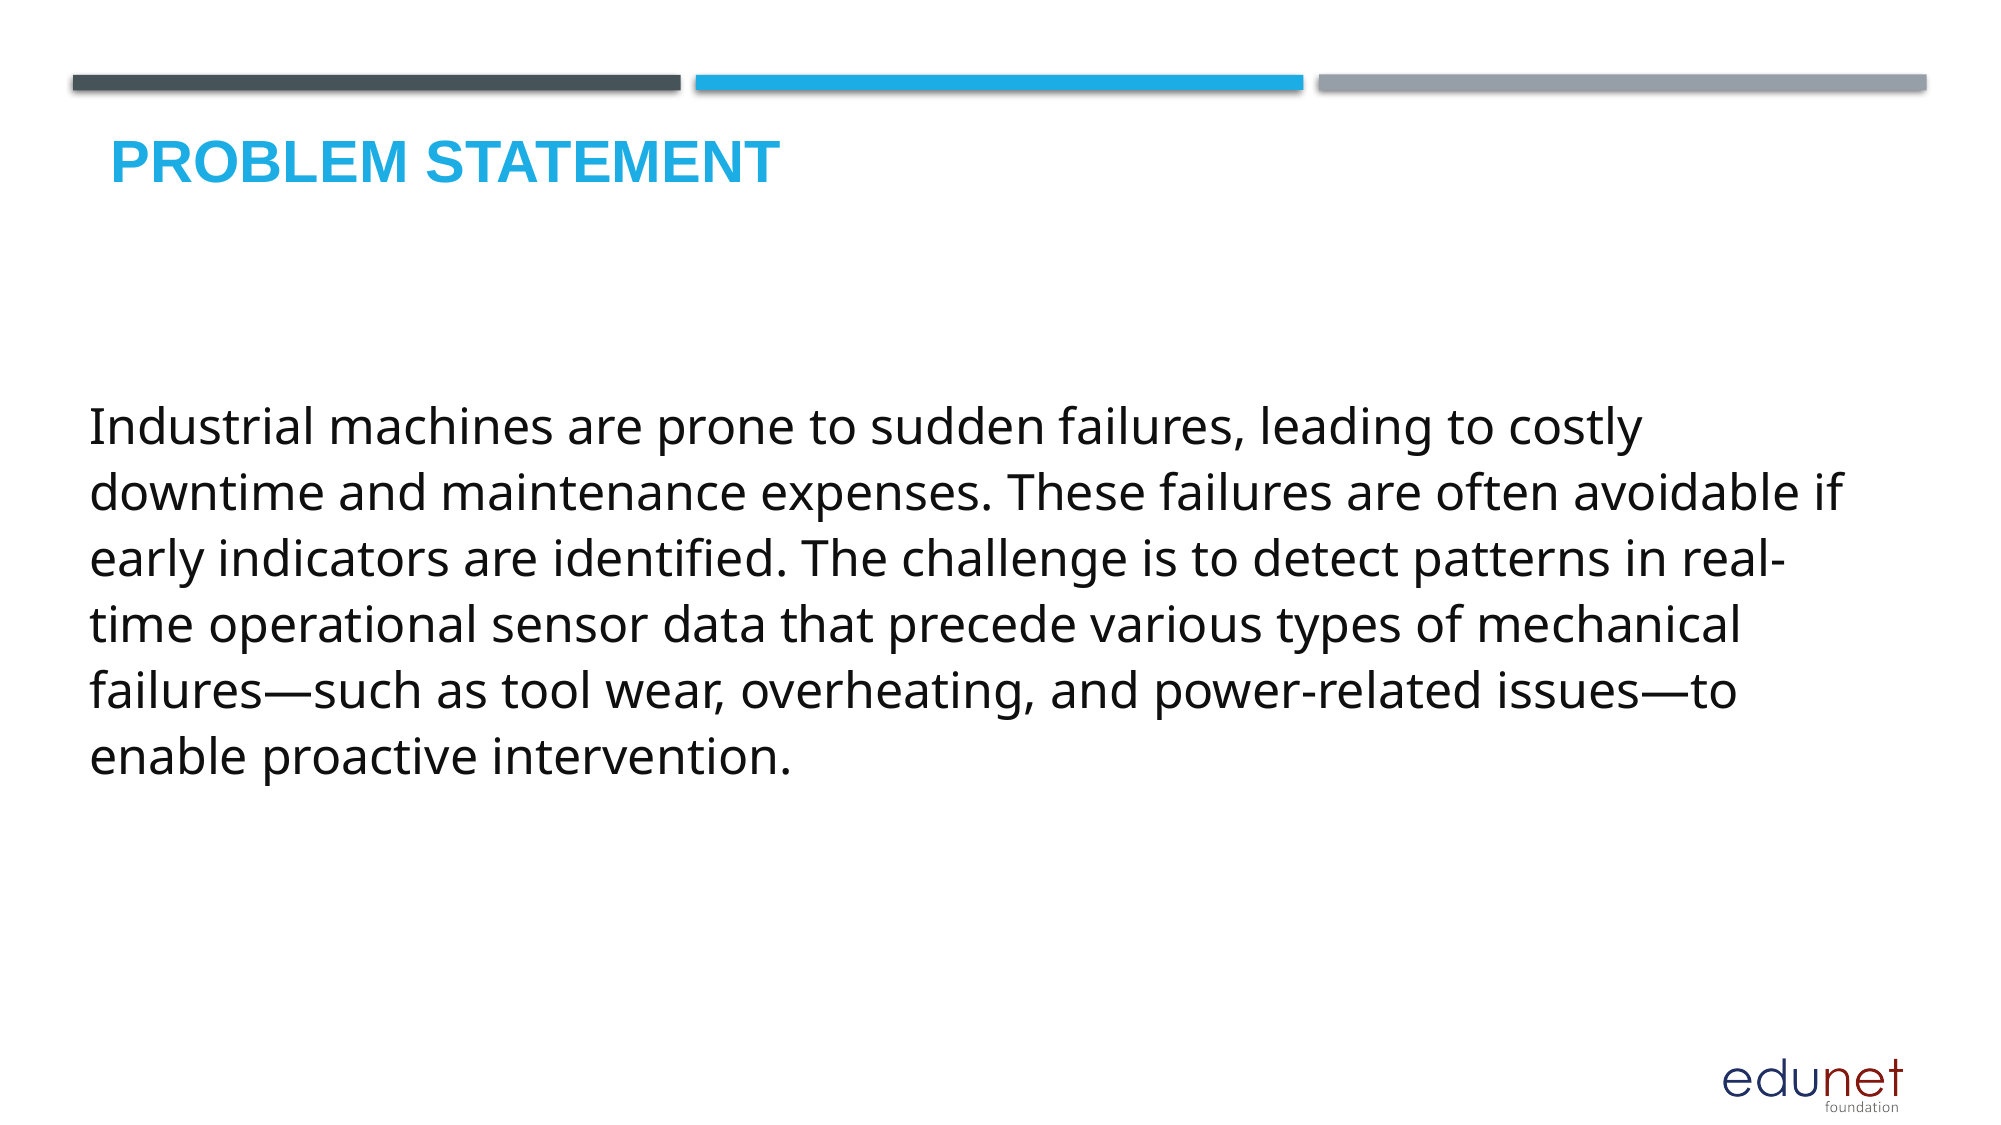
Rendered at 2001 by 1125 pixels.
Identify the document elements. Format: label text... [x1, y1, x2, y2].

title Problem Statement [95, 115, 1905, 203]
picture [1719, 1056, 1905, 1116]
list Industrial machines are prone to sudden failures, leading to costly downtime and maintenance expenses. These failures are often avoidable if early indicators are identified. The challenge is to detect patterns in real-time operational sensor data that precede various types of mechanical failures—such as tool wear, overheating, and power-related issues—to enable proactive intervention. [74, 203, 1884, 970]
